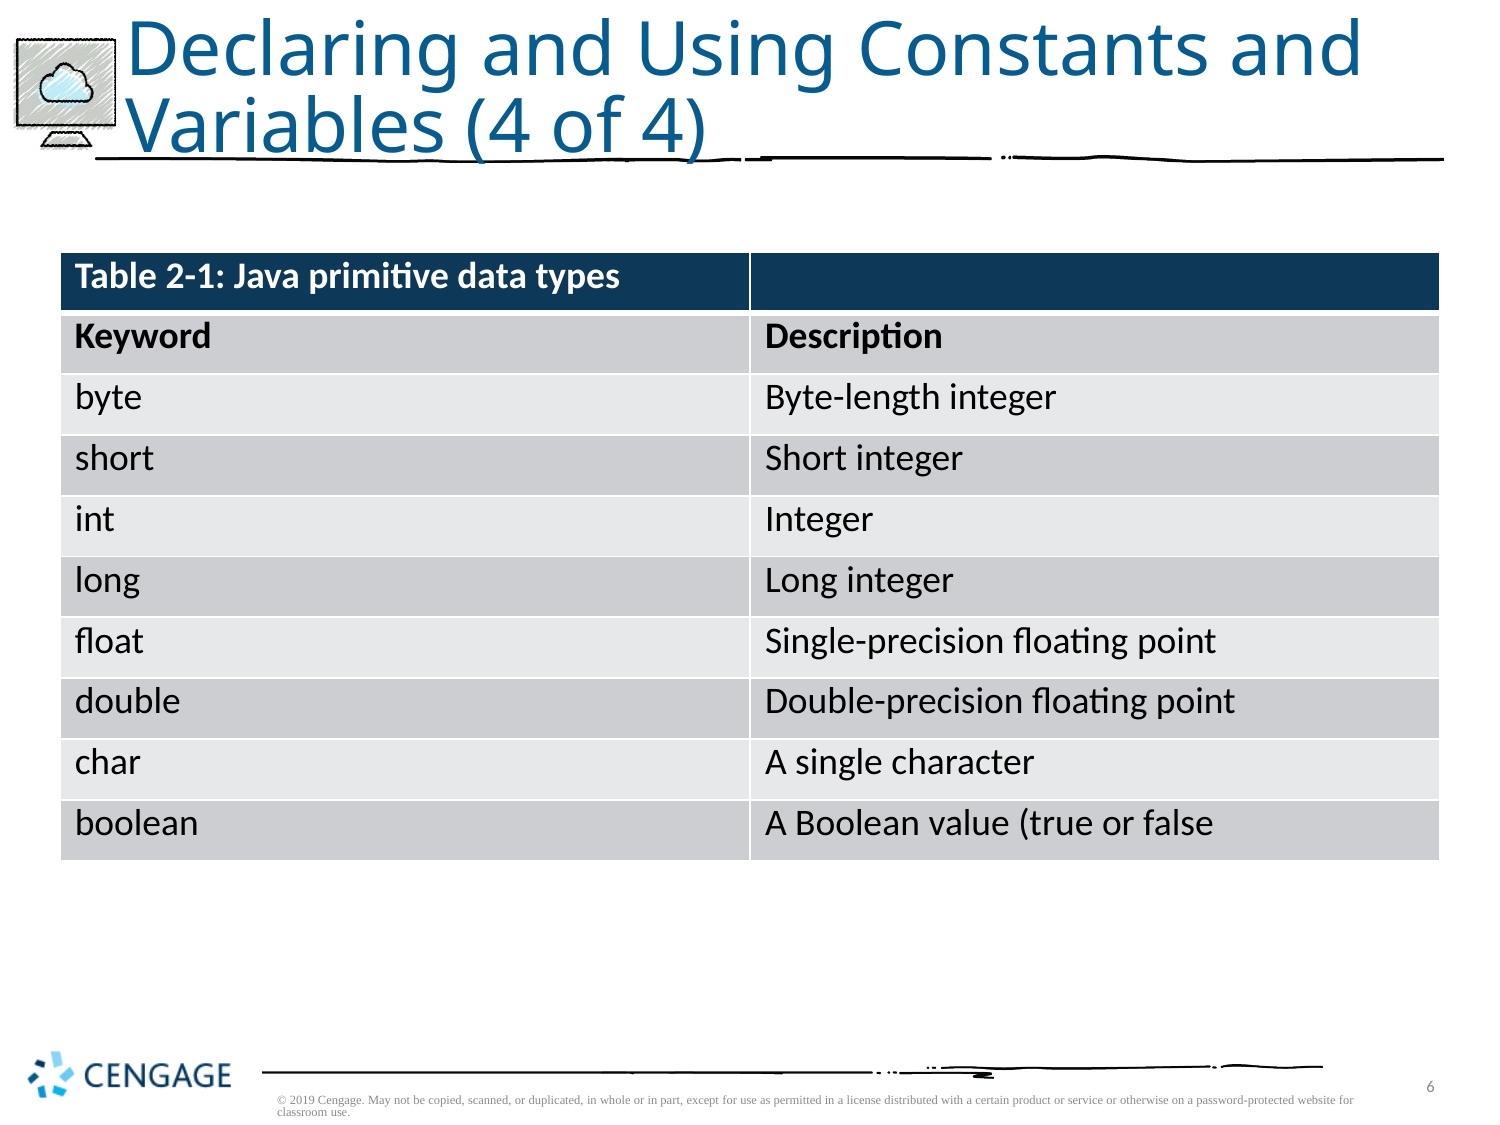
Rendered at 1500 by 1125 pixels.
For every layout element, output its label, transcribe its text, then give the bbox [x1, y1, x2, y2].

table_header Table 2-1: Java primitive data types [61, 253, 749, 310]
table_cell A Boolean value (true or false [751, 801, 1439, 860]
table_cell double [61, 679, 749, 738]
table_cell float [61, 618, 749, 677]
table_cell Double-precision floating point [751, 679, 1439, 738]
table_cell short [61, 436, 749, 495]
table_cell Long integer [751, 557, 1439, 616]
table_cell Description [751, 316, 1439, 373]
table_cell int [61, 497, 749, 556]
table_header [751, 253, 1439, 310]
picture [13, 36, 117, 151]
table_cell Short integer [751, 436, 1439, 495]
picture [95, 155, 1444, 163]
table_cell Integer [751, 497, 1439, 556]
table_cell Keyword [61, 316, 749, 373]
table_cell long [61, 557, 749, 616]
picture [7, 1037, 244, 1111]
table_cell Single-precision floating point [751, 618, 1439, 677]
footer © 2019 Cengage. May not be copied, scanned, or duplicated, in whole or in part, except for use as permitted in a license distributed with a certain product or service or otherwise on a password-protected website for classroom use. [262, 1079, 1375, 1120]
table_cell char [61, 740, 749, 799]
table_cell A single character [751, 740, 1439, 799]
table_cell byte [61, 375, 749, 434]
picture [262, 1064, 1323, 1079]
title Declaring and Using Constants and Variables (4 of 4) [125, 52, 1442, 130]
table_cell Byte-length integer [751, 375, 1439, 434]
table_cell boolean [61, 801, 749, 860]
